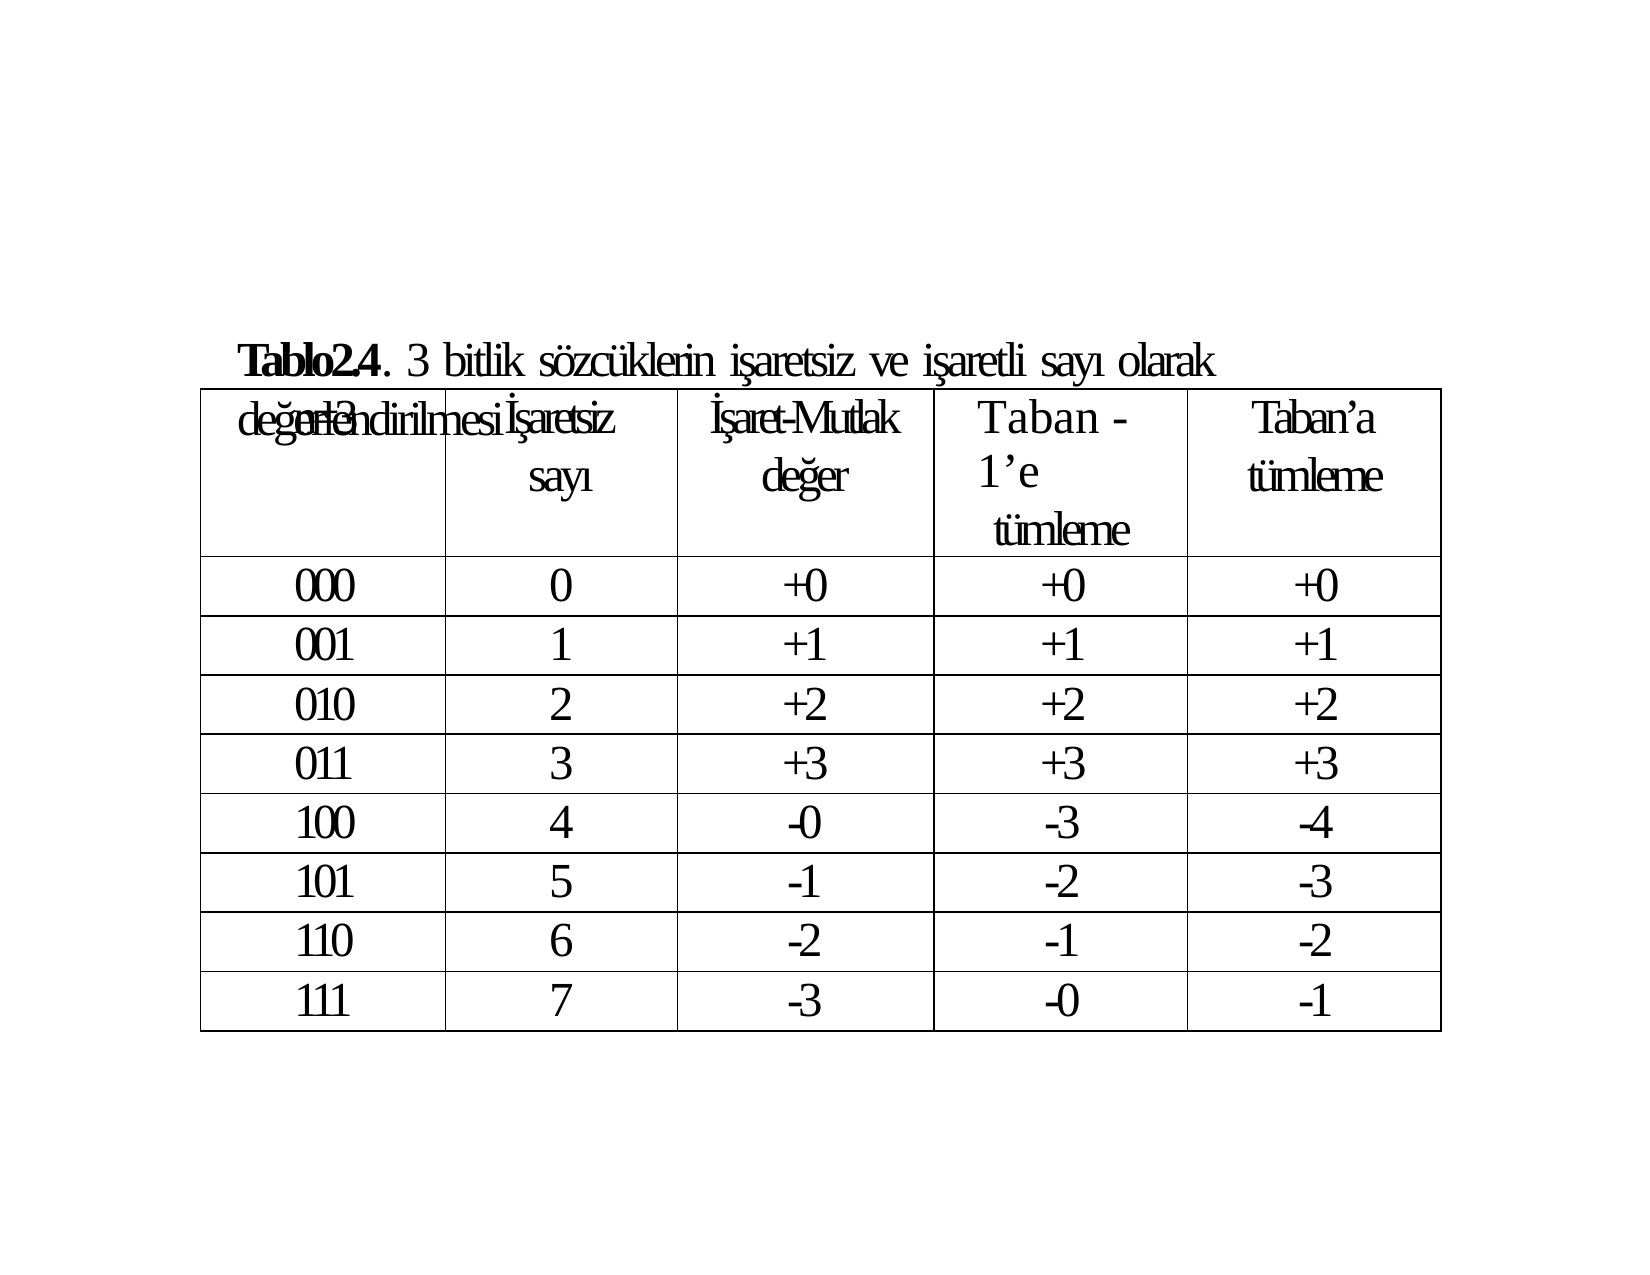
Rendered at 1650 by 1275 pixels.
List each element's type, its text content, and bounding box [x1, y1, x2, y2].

table_cell +3 [1188, 735, 1440, 793]
table_header Taban -1’e tümleme [935, 390, 1187, 556]
table_cell -0 [935, 972, 1187, 1030]
table_header İşaretsiz sayı [446, 390, 677, 556]
table_cell +3 [678, 735, 933, 793]
table_cell 3 [446, 735, 677, 793]
table_cell -2 [935, 854, 1187, 911]
table_cell 4 [446, 794, 677, 852]
table_cell 000 [201, 557, 445, 615]
table_cell 5 [446, 854, 677, 911]
table_cell -0 [678, 794, 933, 852]
table_cell 1 [446, 617, 677, 674]
table_header İşaret-Mutlak değer [678, 390, 933, 556]
table_cell +1 [678, 617, 933, 674]
table_cell -3 [1188, 854, 1440, 911]
table_cell 001 [201, 617, 445, 674]
table_cell -1 [678, 854, 933, 911]
table_cell +0 [678, 557, 933, 615]
table_cell +0 [935, 557, 1187, 615]
table_cell -2 [1188, 913, 1440, 971]
table_cell -1 [1188, 972, 1440, 1030]
table_cell -2 [678, 913, 933, 971]
table_cell +1 [1188, 617, 1440, 674]
table_cell 111 [201, 972, 445, 1030]
table_cell +2 [1188, 676, 1440, 733]
table_cell 2 [446, 676, 677, 733]
table_header Taban’a tümleme [1188, 390, 1440, 556]
table_cell +2 [678, 676, 933, 733]
title Tablo2.4. 3 bitlik sözcüklerin işaretsiz ve işaretli sayı olarak değerlendirilmesi [234, 324, 1438, 388]
table_cell 011 [201, 735, 445, 793]
table_cell 6 [446, 913, 677, 971]
table_cell +2 [935, 676, 1187, 733]
table_cell +0 [1188, 557, 1440, 615]
table_cell -3 [935, 794, 1187, 852]
table_cell +3 [935, 735, 1187, 793]
table_cell 100 [201, 794, 445, 852]
table_cell 010 [201, 676, 445, 733]
table_cell -4 [1188, 794, 1440, 852]
table_cell -3 [678, 972, 933, 1030]
table_header n=3 [201, 390, 445, 556]
table_cell 110 [201, 913, 445, 971]
table_cell 101 [201, 854, 445, 911]
table_cell +1 [935, 617, 1187, 674]
table_cell -1 [935, 913, 1187, 971]
table_cell 7 [446, 972, 677, 1030]
table_cell 0 [446, 557, 677, 615]
